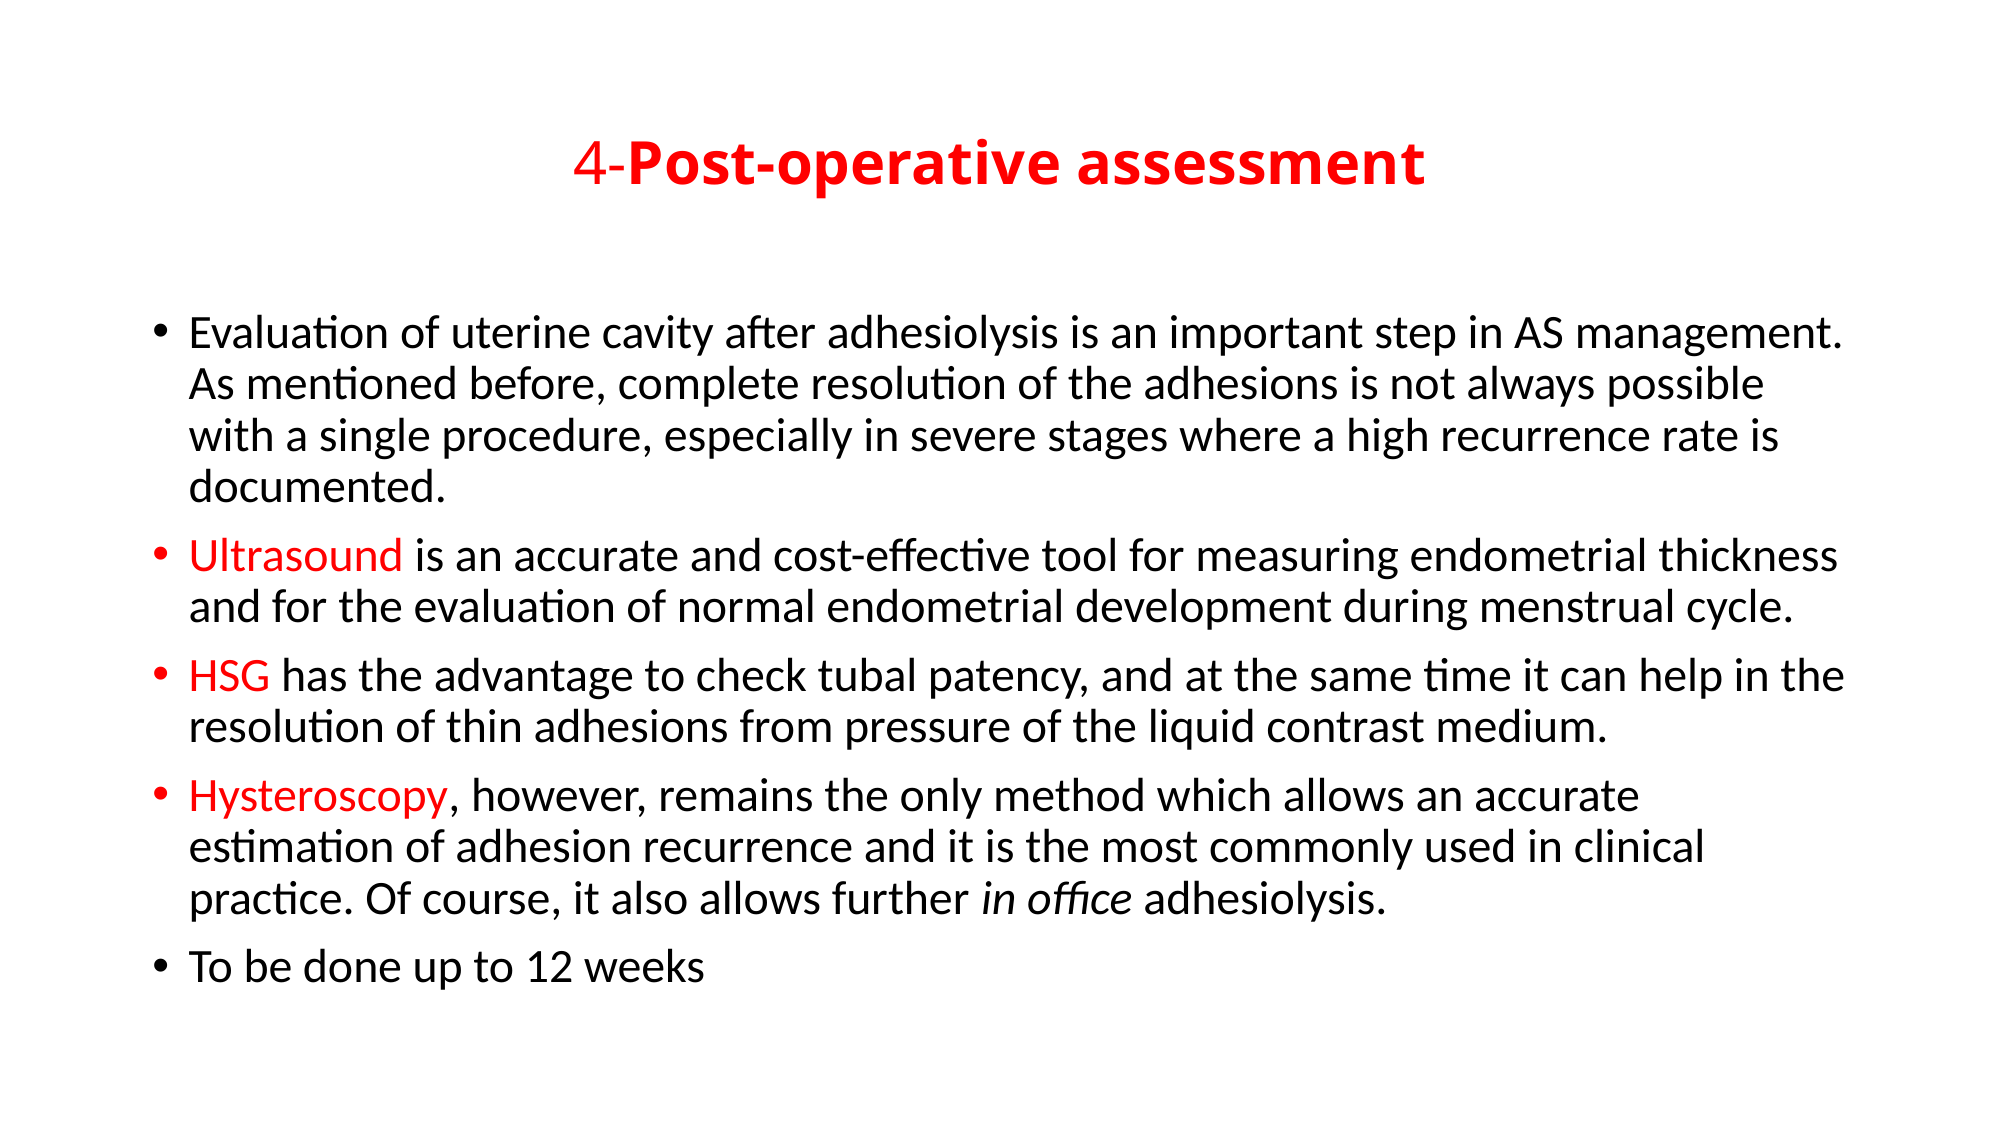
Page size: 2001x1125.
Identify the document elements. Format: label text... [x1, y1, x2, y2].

list Evaluation of uterine cavity after adhesiolysis is an important step in AS management. As mentioned before, complete resolution of the adhesions is not always possible with a single procedure, especially in severe stages where a high recurrence rate is documented. Ultrasound is an accurate and cost-effective tool for measuring endometrial thickness and for the evaluation of normal endometrial development during menstrual cycle. HSG has the advantage to check tubal patency, and at the same time it can help in the resolution of thin adhesions from pressure of the liquid contrast medium. Hysteroscopy, however, remains the only method which allows an accurate estimation of adhesion recurrence and it is the most commonly used in clinical practice. Of course, it also allows further in office adhesiolysis. To be done up to 12 weeks [137, 299, 1863, 1014]
title 4-Post-operative assessment [137, 59, 1863, 278]
